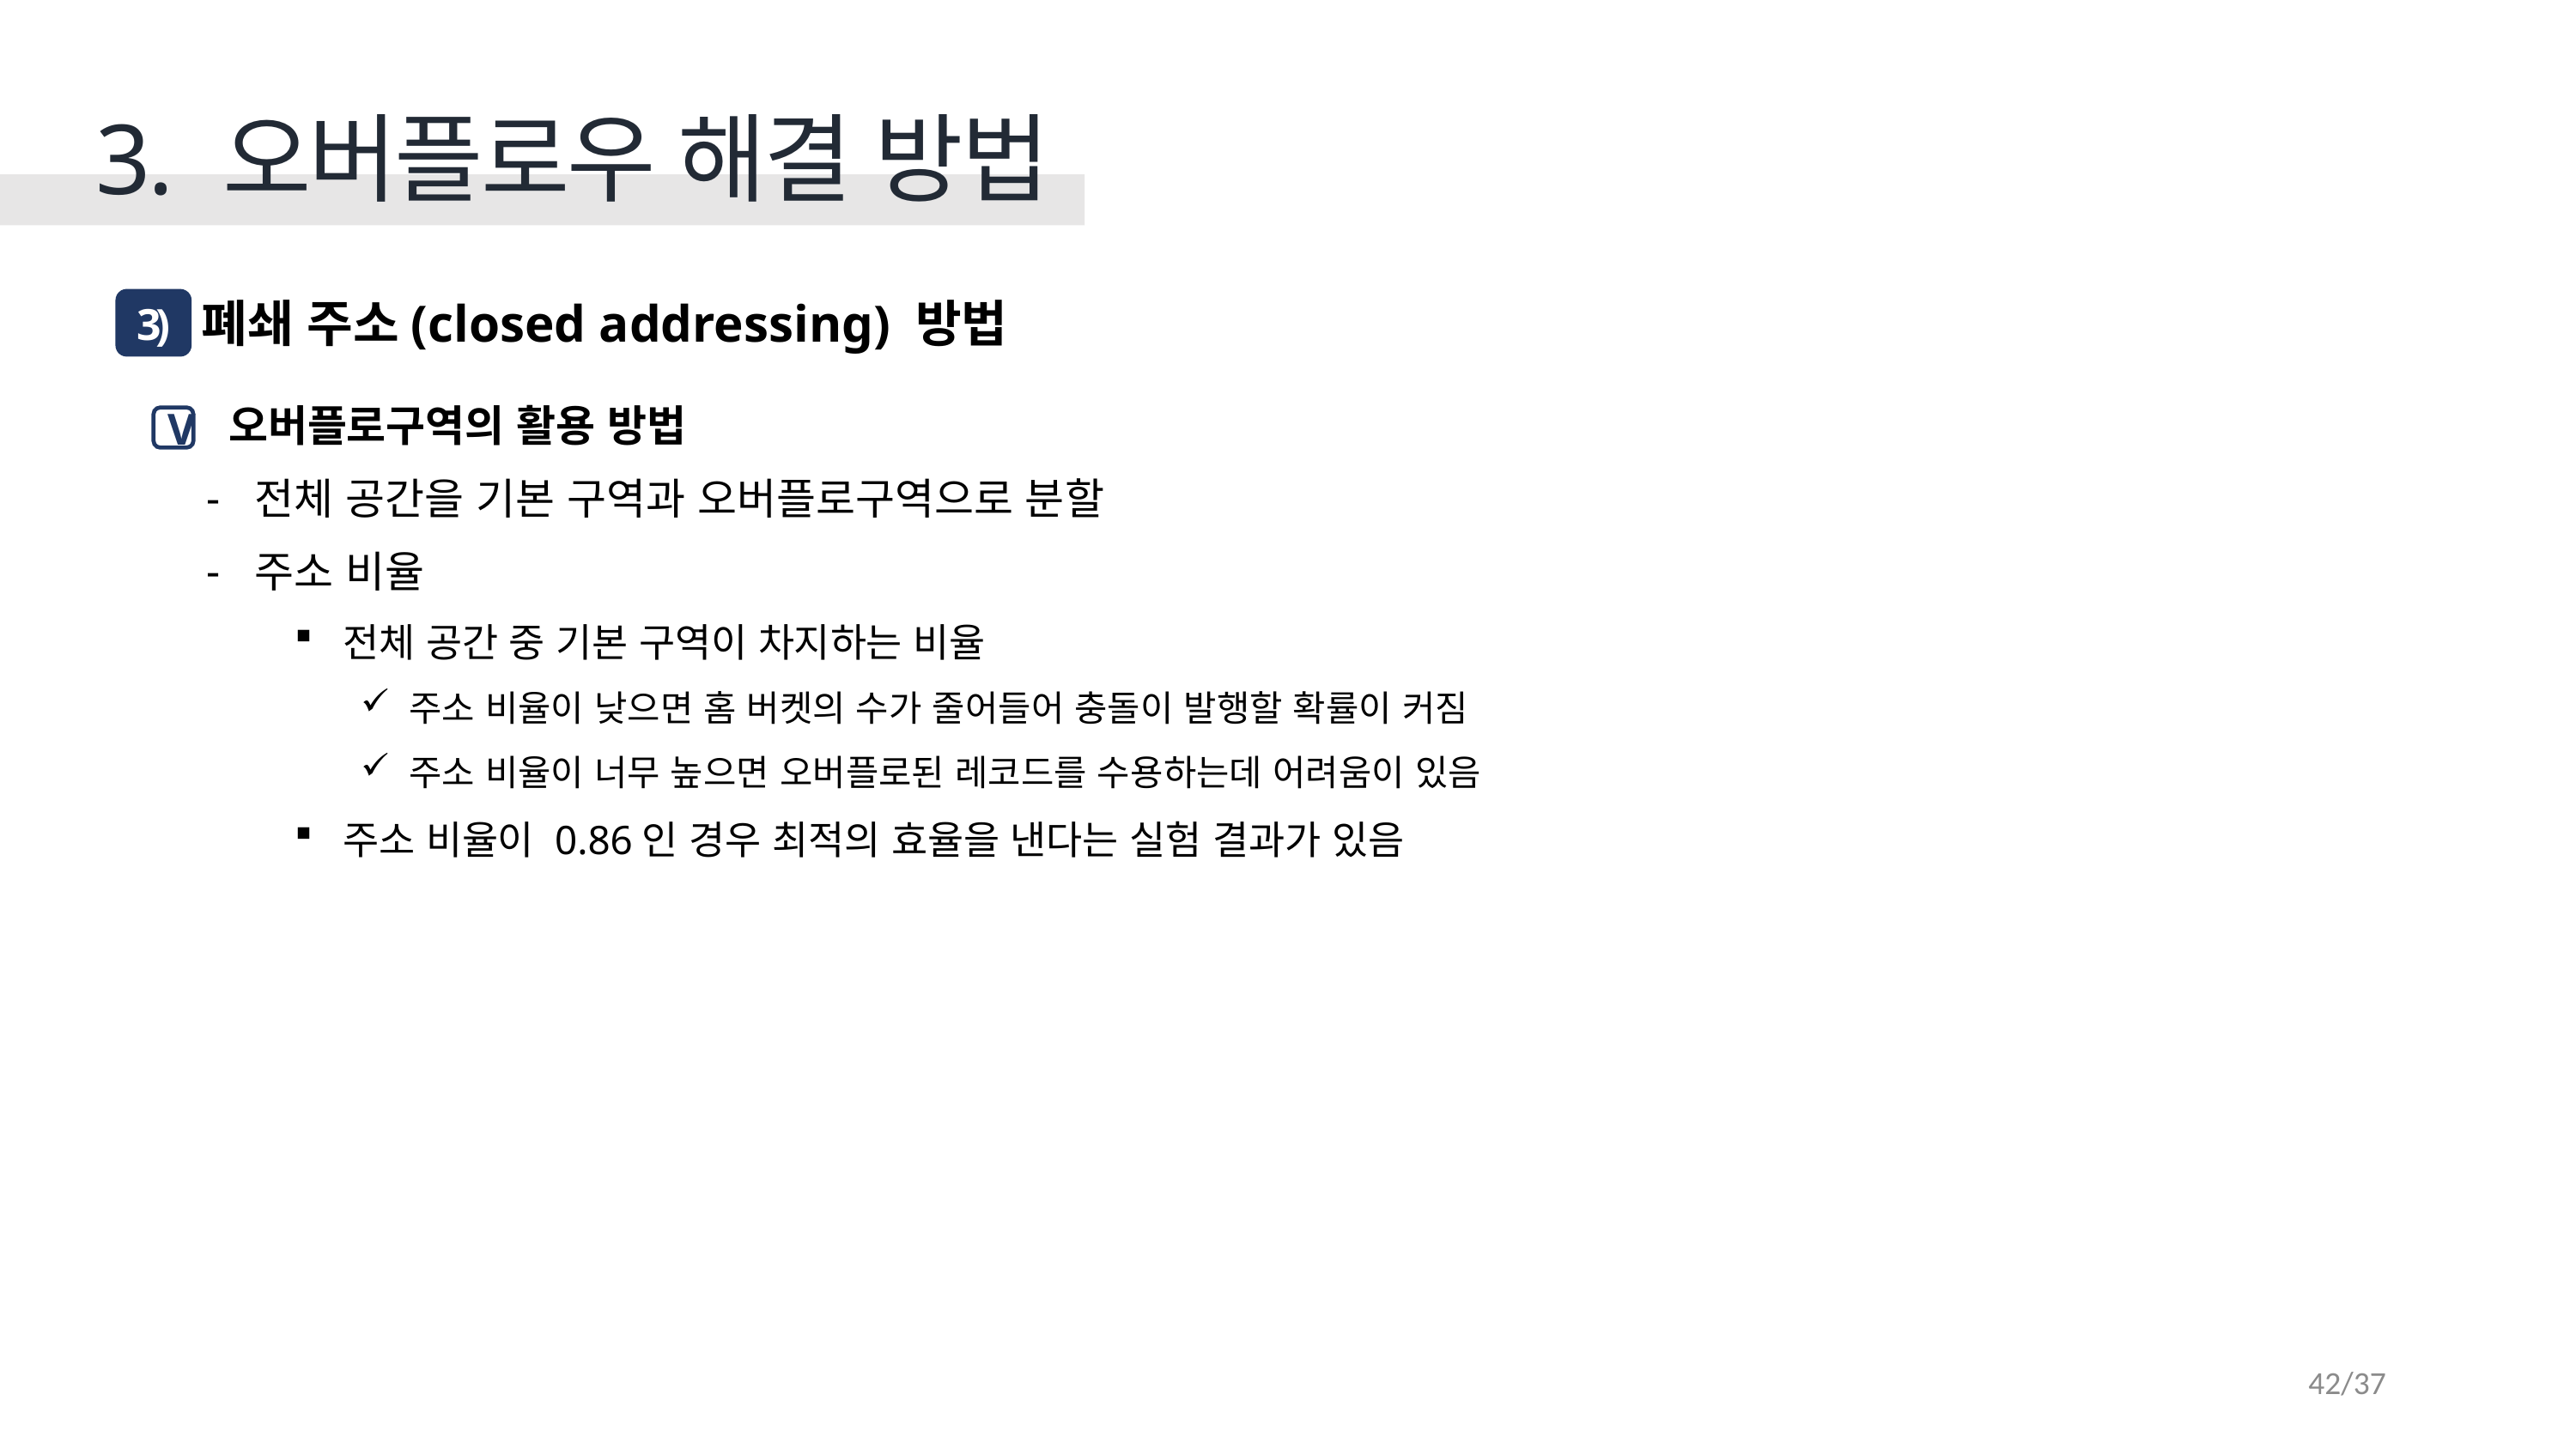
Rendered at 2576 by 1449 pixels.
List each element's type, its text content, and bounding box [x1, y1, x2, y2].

slide_number 42/37 [1819, 1343, 2399, 1421]
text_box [115, 286, 992, 360]
text_box [0, 173, 1085, 226]
text_box 3. 오버플로우 해결 방법 [82, 91, 1063, 220]
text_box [153, 391, 1743, 895]
